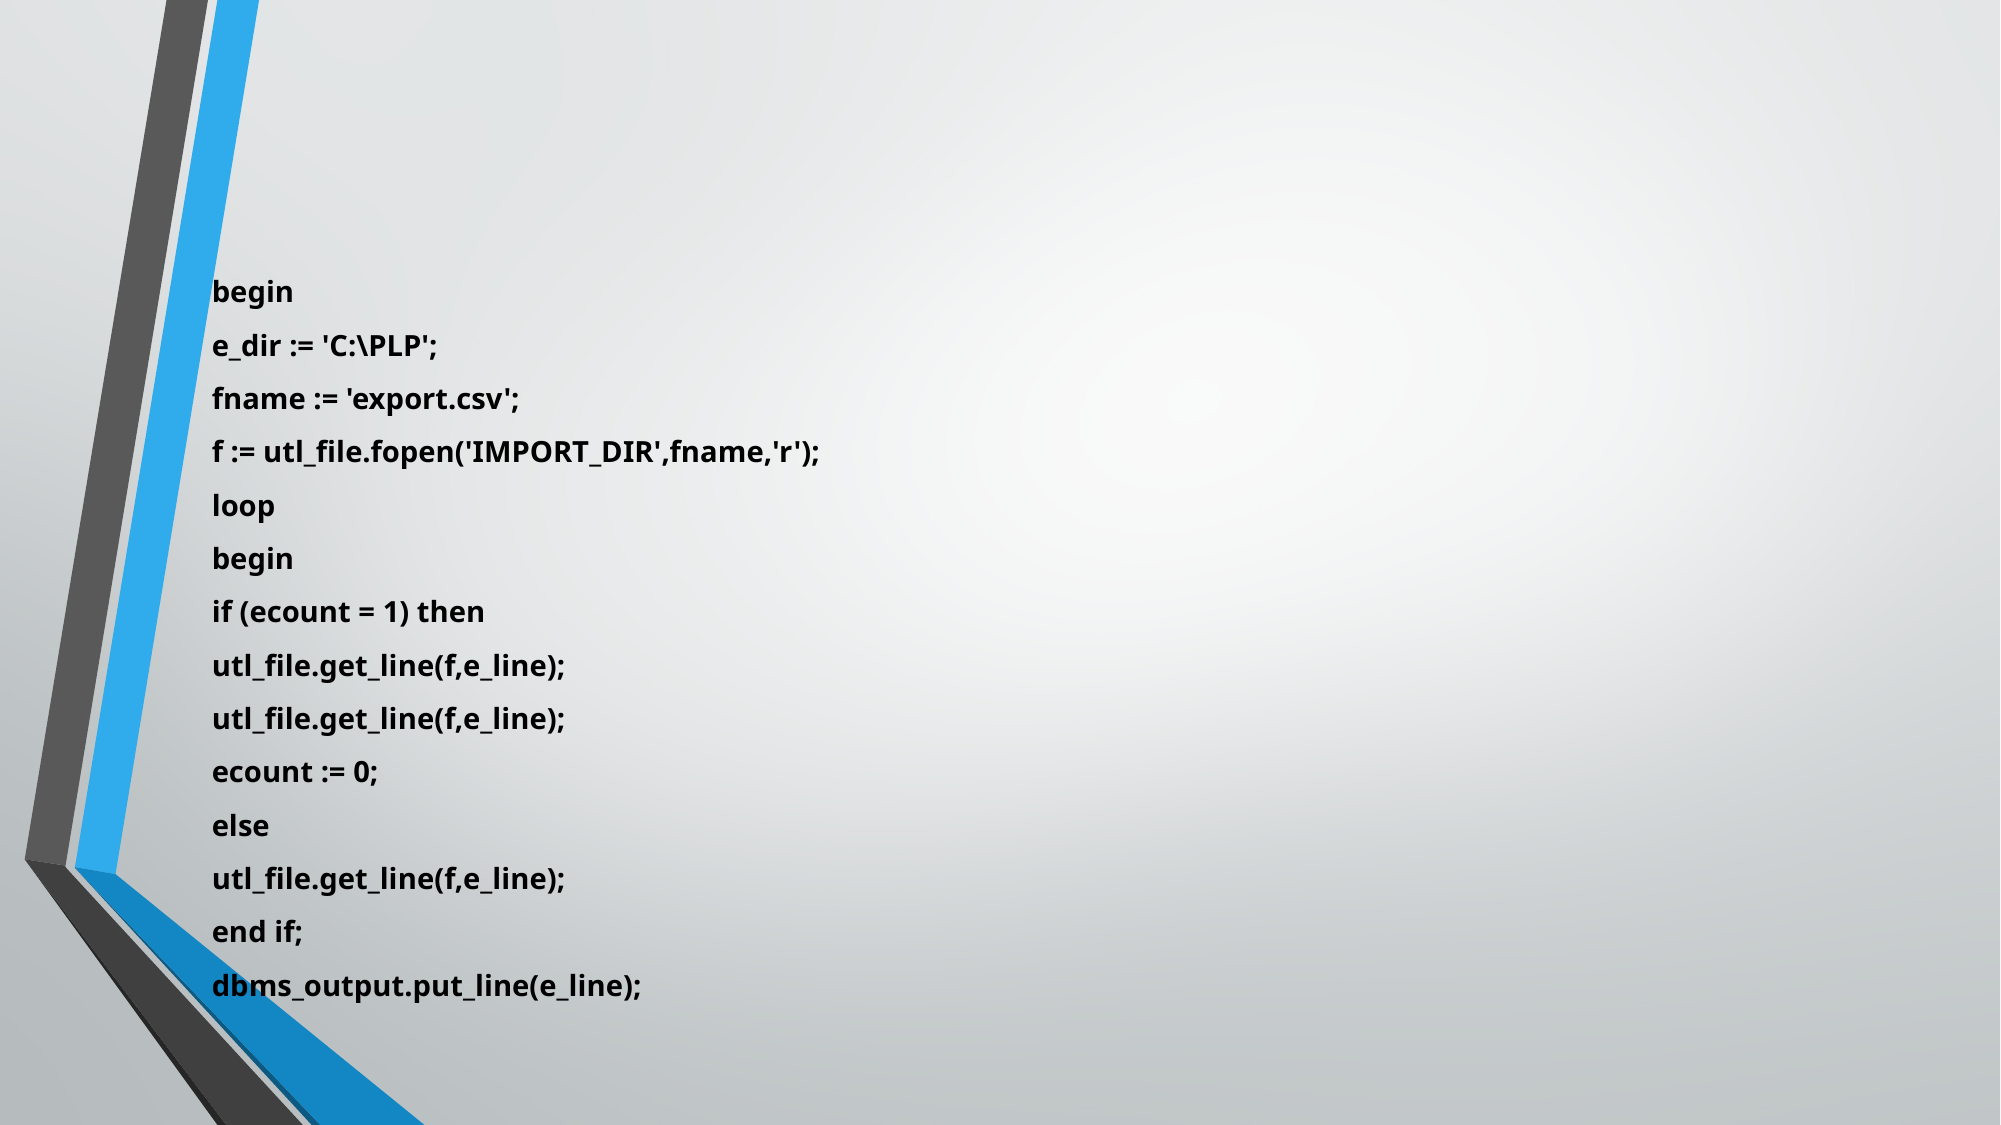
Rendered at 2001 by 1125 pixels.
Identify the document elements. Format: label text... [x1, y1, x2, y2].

list begin e_dir := 'C:\PLP'; fname := 'export.csv'; f := utl_file.fopen('IMPORT_DIR',fname,'r'); loop begin if (ecount = 1) then utl_file.get_line(f,e_line); utl_file.get_line(f,e_line); ecount := 0; else utl_file.get_line(f,e_line); end if; dbms_output.put_line(e_line); [189, 341, 1627, 988]
